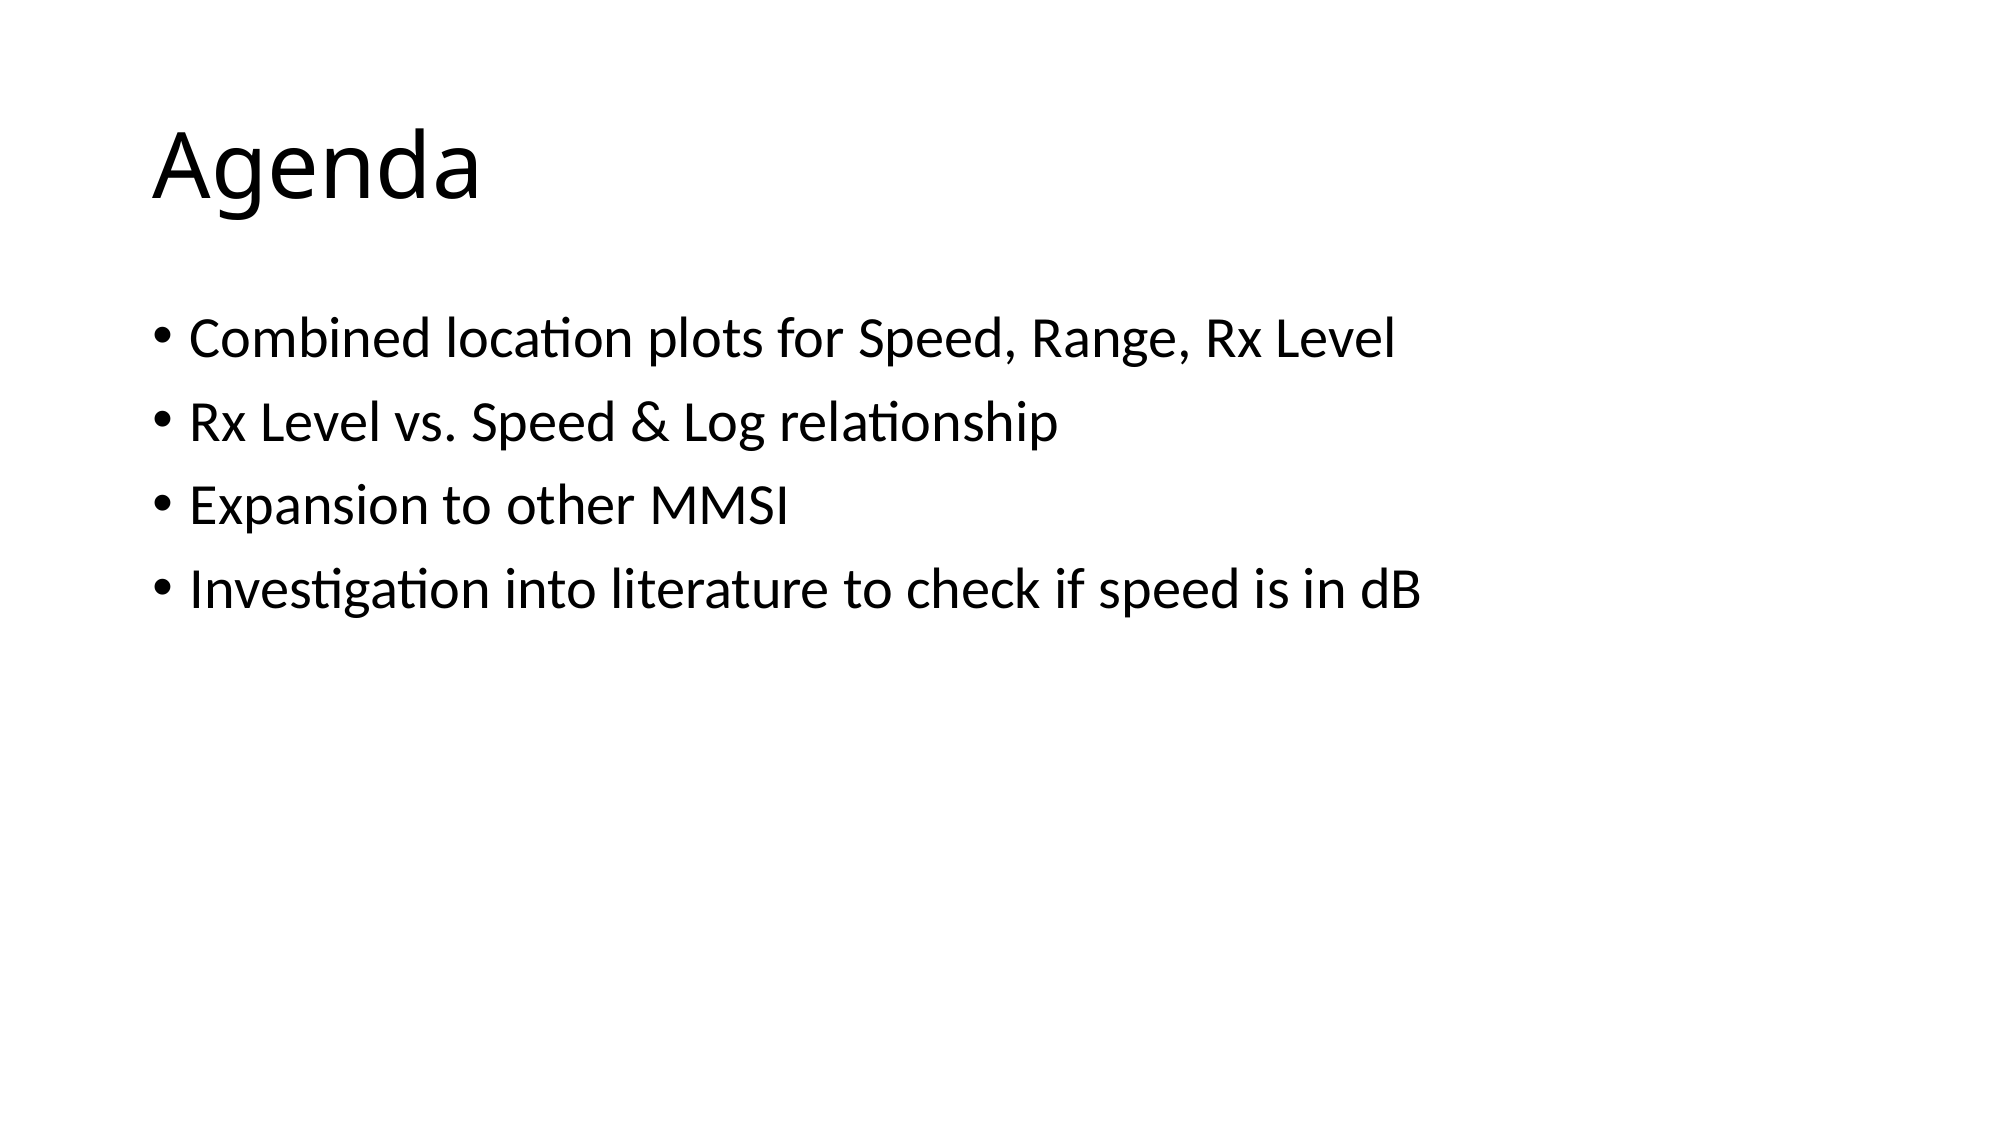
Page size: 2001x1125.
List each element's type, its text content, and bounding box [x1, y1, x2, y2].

list Combined location plots for Speed, Range, Rx Level Rx Level vs. Speed & Log relationship Expansion to other MMSI Investigation into literature to check if speed is in dB [137, 299, 1863, 1014]
title Agenda [137, 59, 1863, 278]
